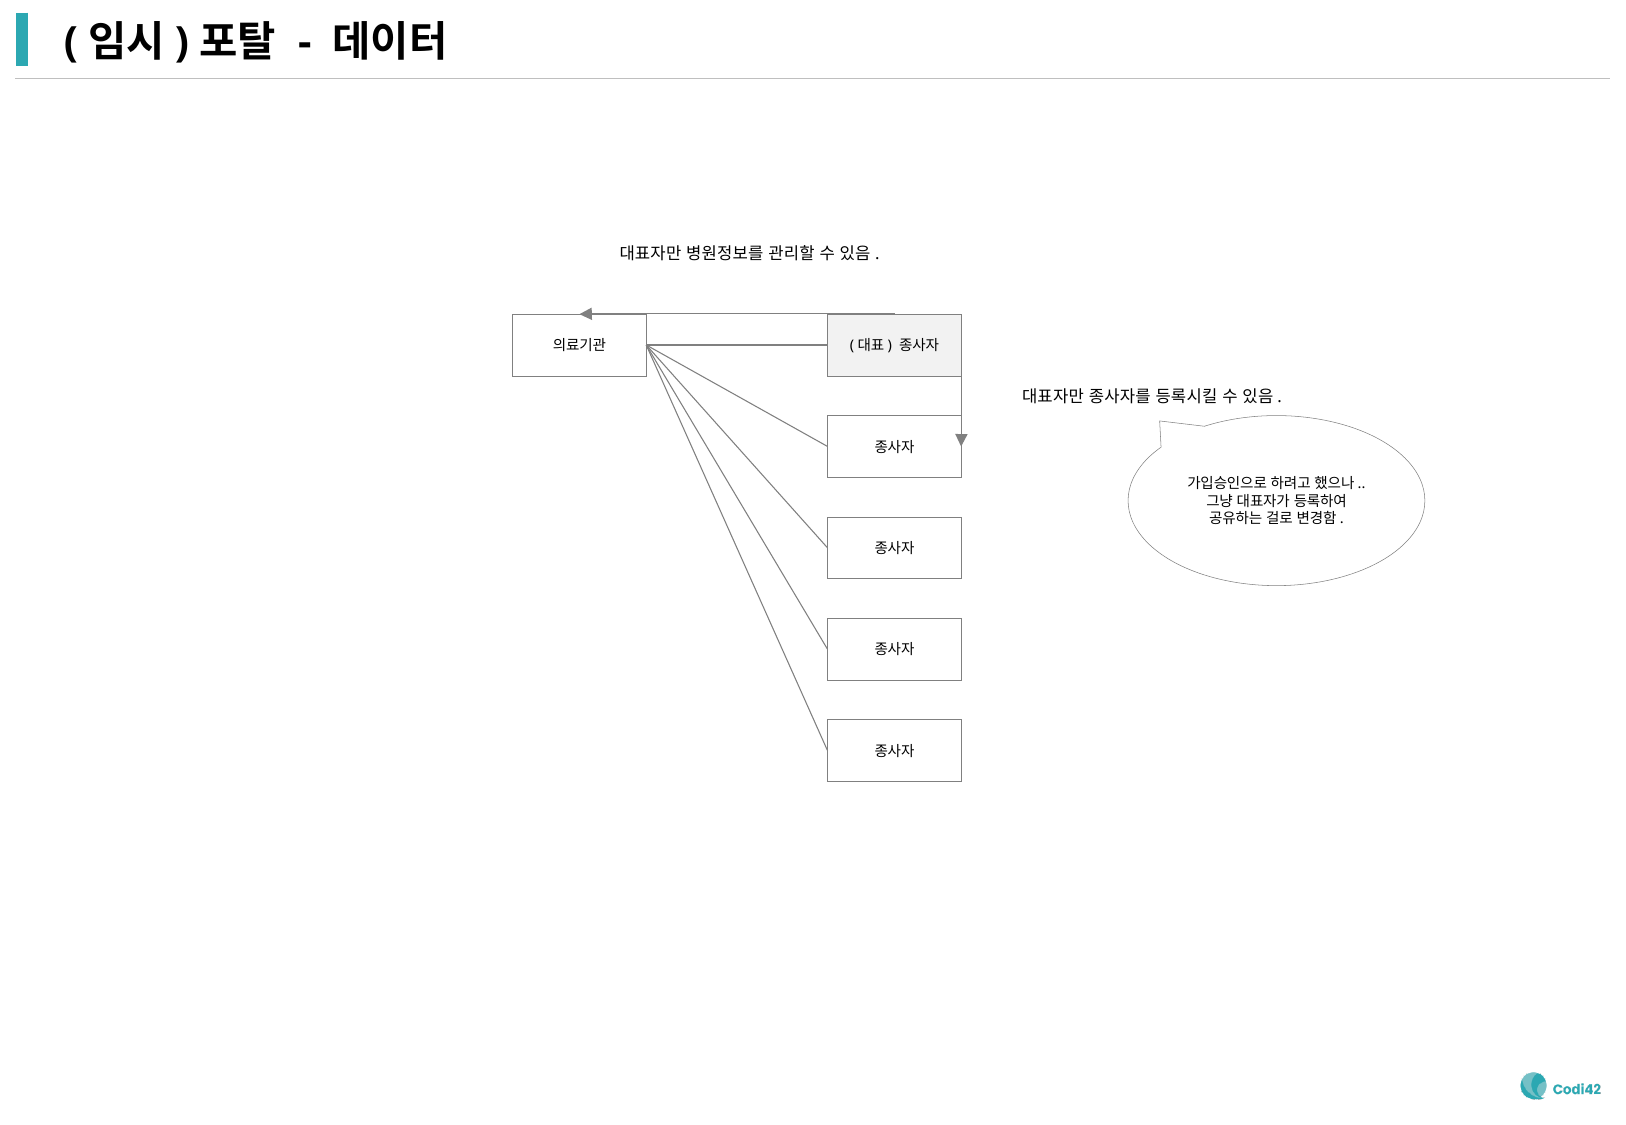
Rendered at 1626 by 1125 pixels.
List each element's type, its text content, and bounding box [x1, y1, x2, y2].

title (임시)포탈 - 데이터 [48, 17, 1451, 70]
text_box 가입승인으로 하려고 했으나.. 그냥 대표자가 등록하여 공유하는 걸로 변경함. [1127, 414, 1426, 587]
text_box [646, 345, 828, 751]
picture [1519, 1071, 1601, 1100]
text_box 대표자만 병원정보를 관리할 수 있음. [619, 242, 736, 263]
text_box 대표자만 병원정보를 관리할 수 있음. [739, 242, 880, 263]
text_box 의료기관 [512, 313, 647, 377]
text_box 대표자만 종사자를 등록시킬 수 있음. [1022, 385, 1283, 406]
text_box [827, 314, 962, 782]
